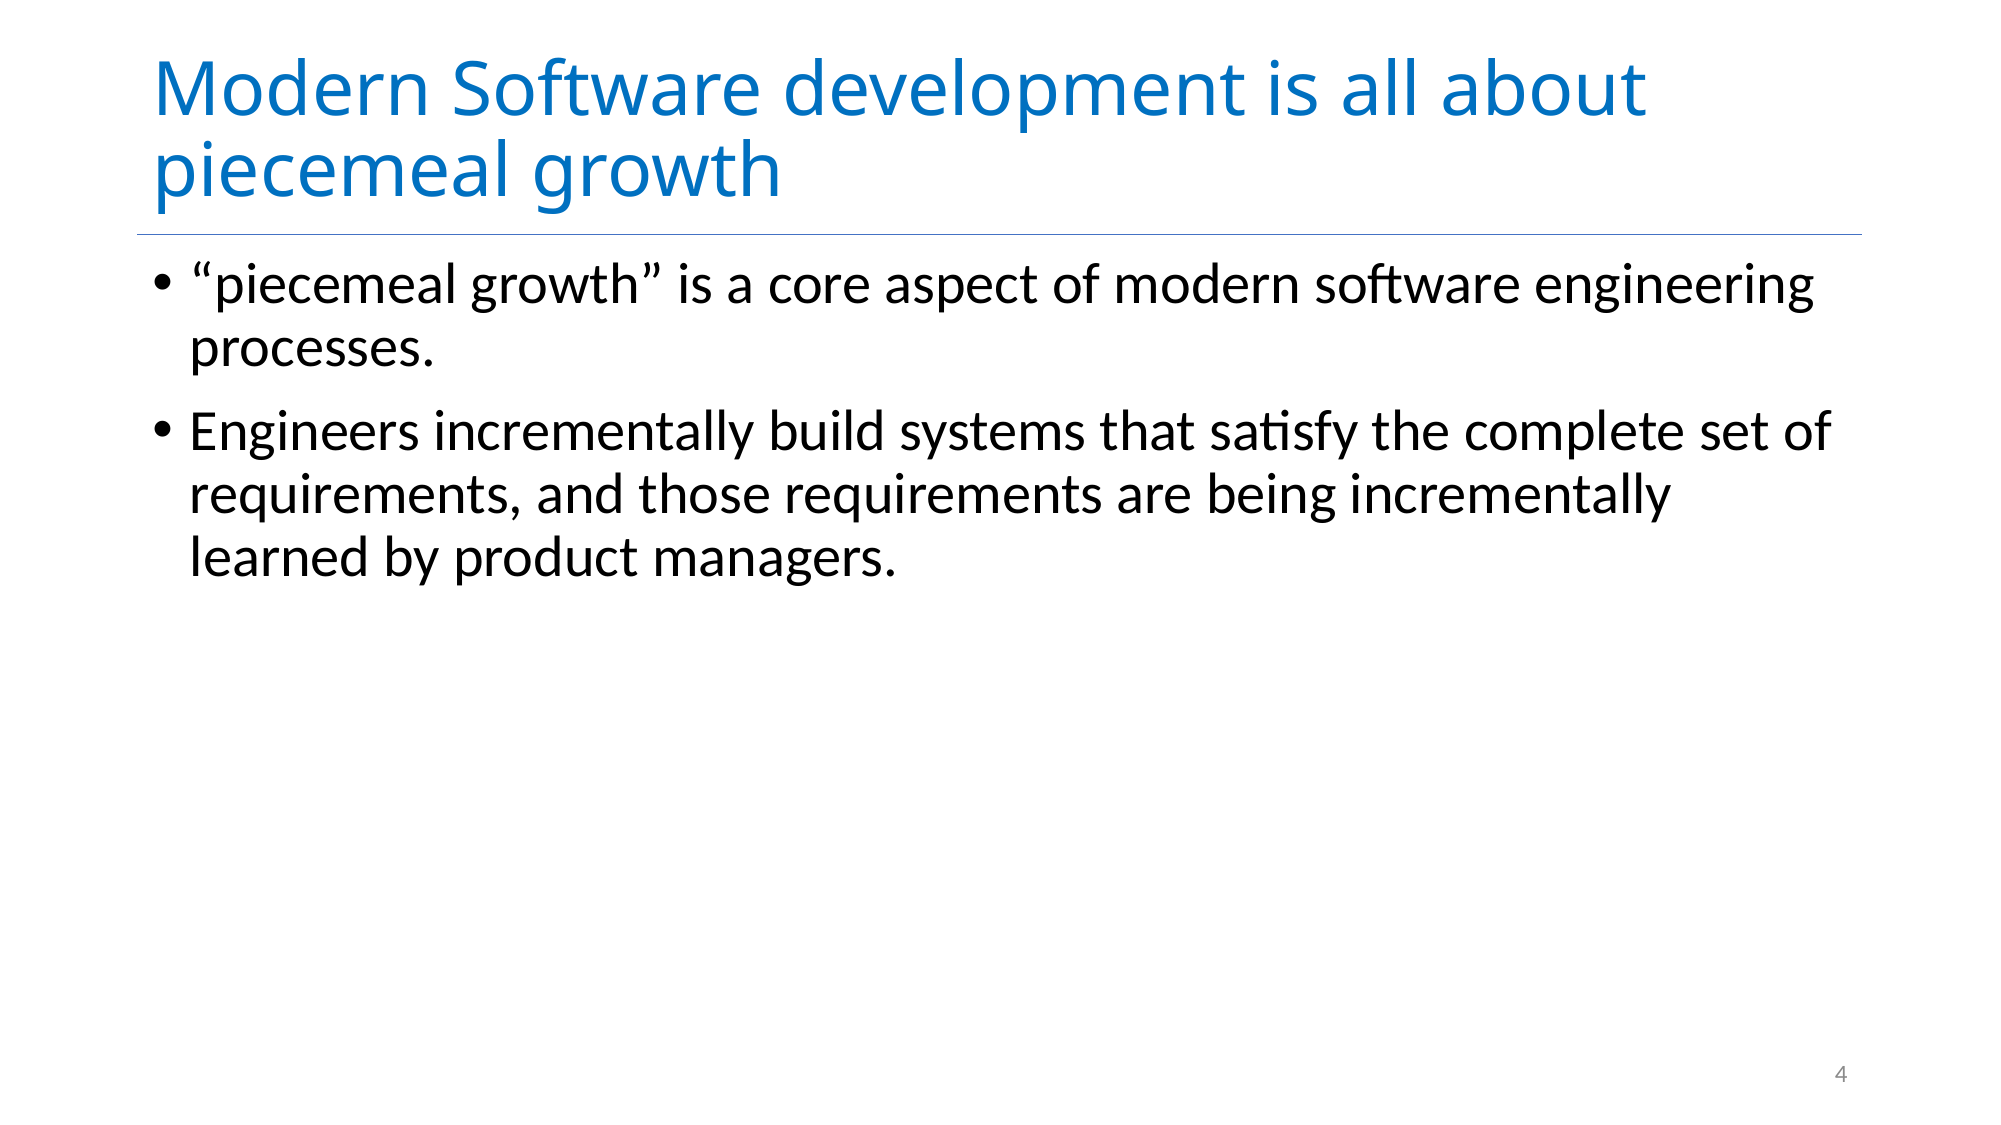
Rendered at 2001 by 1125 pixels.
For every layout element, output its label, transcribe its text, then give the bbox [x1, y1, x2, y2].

list “piecemeal growth” is a core aspect of modern software engineering processes. Engineers incrementally build systems that satisfy the complete set of requirements, and those requirements are being incrementally learned by product managers. [137, 246, 1863, 960]
title Modern Software development is all about piecemeal growth [137, 3, 1863, 221]
slide_number 4 [1412, 1042, 1863, 1103]
